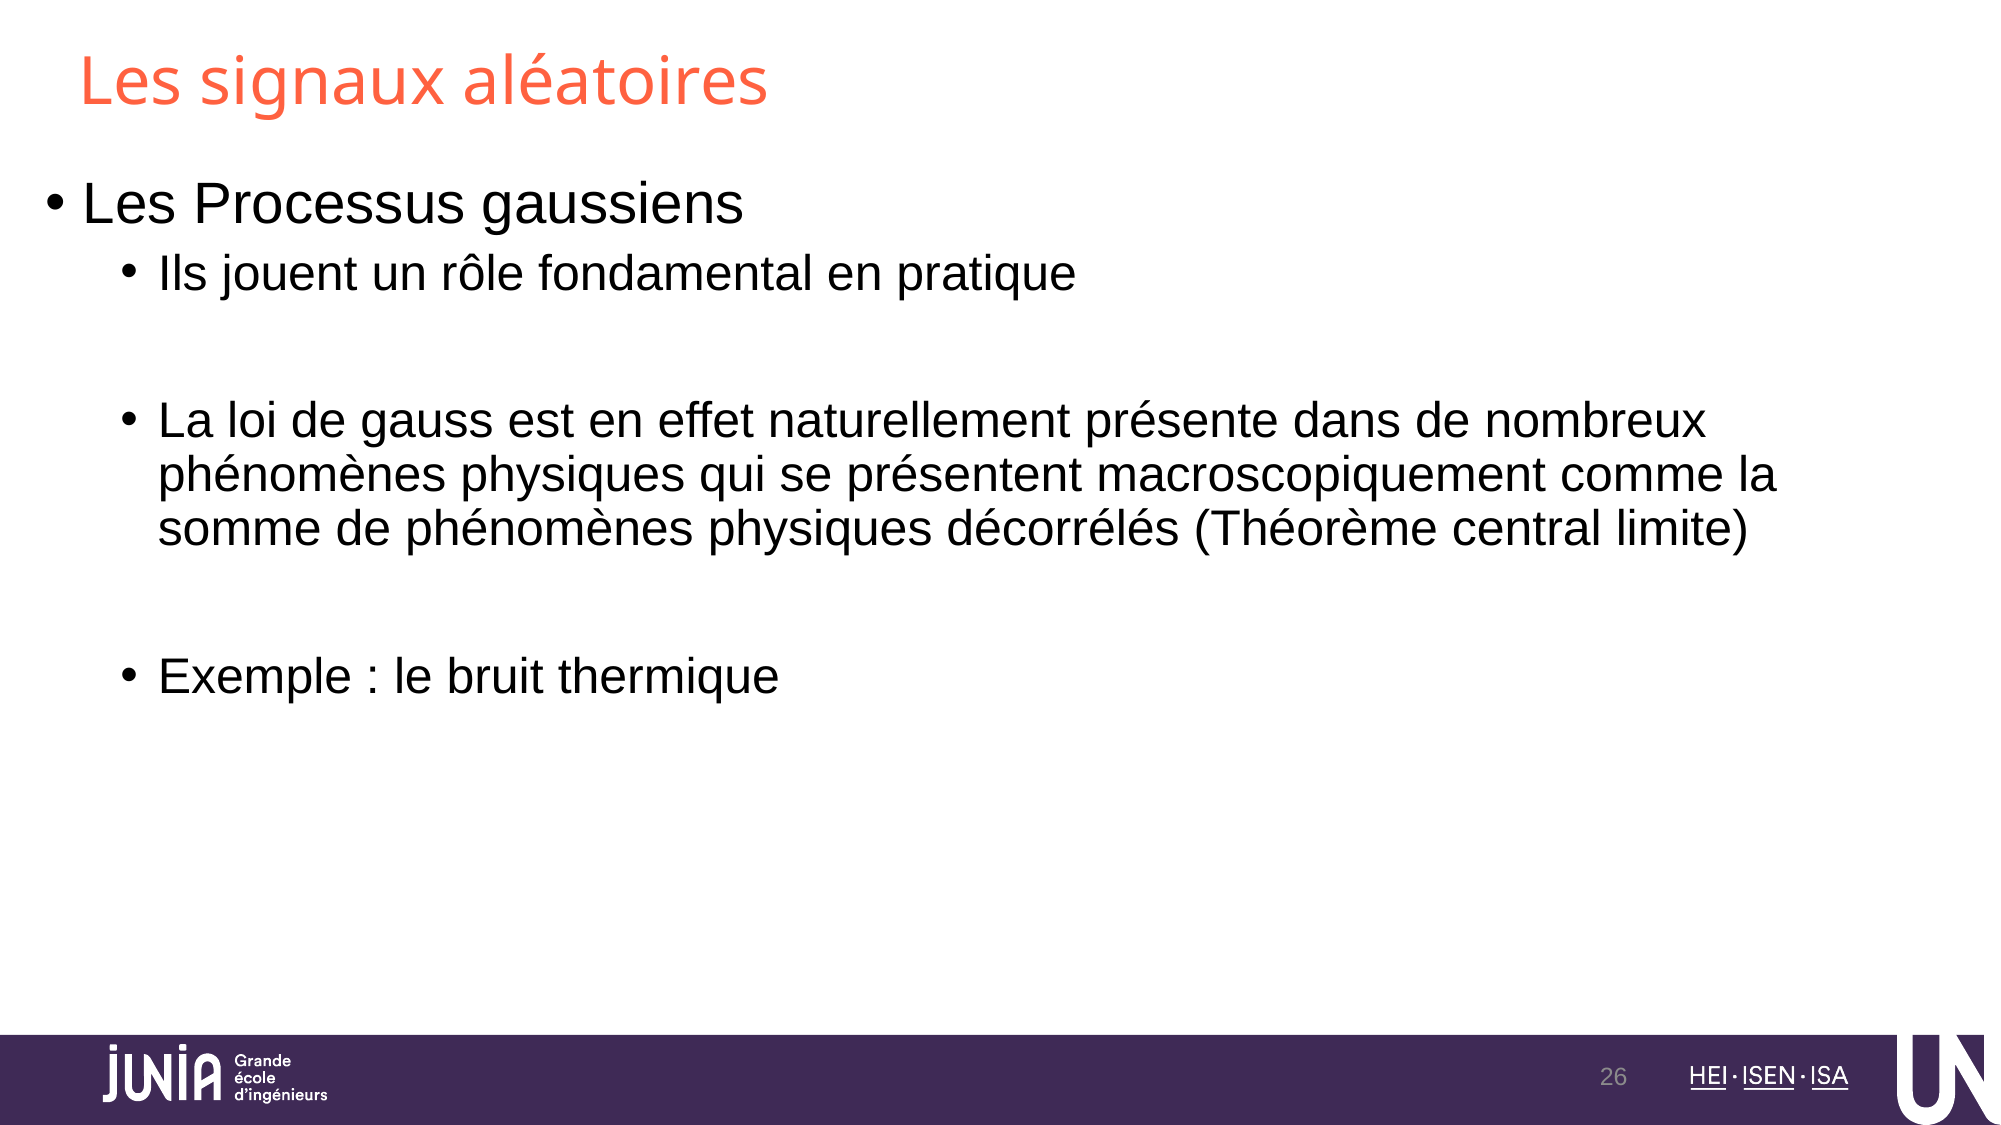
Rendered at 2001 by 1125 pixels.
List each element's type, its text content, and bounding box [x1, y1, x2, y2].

text_box Les signaux aléatoires [63, 39, 1846, 138]
slide_number 26 [1192, 1045, 1643, 1106]
list Les Processus gaussiens Ils jouent un rôle fondamental en pratique La loi de gauss est en effet naturellement présente dans de nombreux phénomènes physiques qui se présentent macroscopiquement comme la somme de phénomènes physiques décorrélés (Théorème central limite) Exemple : le bruit thermique [30, 165, 1970, 841]
picture [1670, 1044, 1870, 1107]
